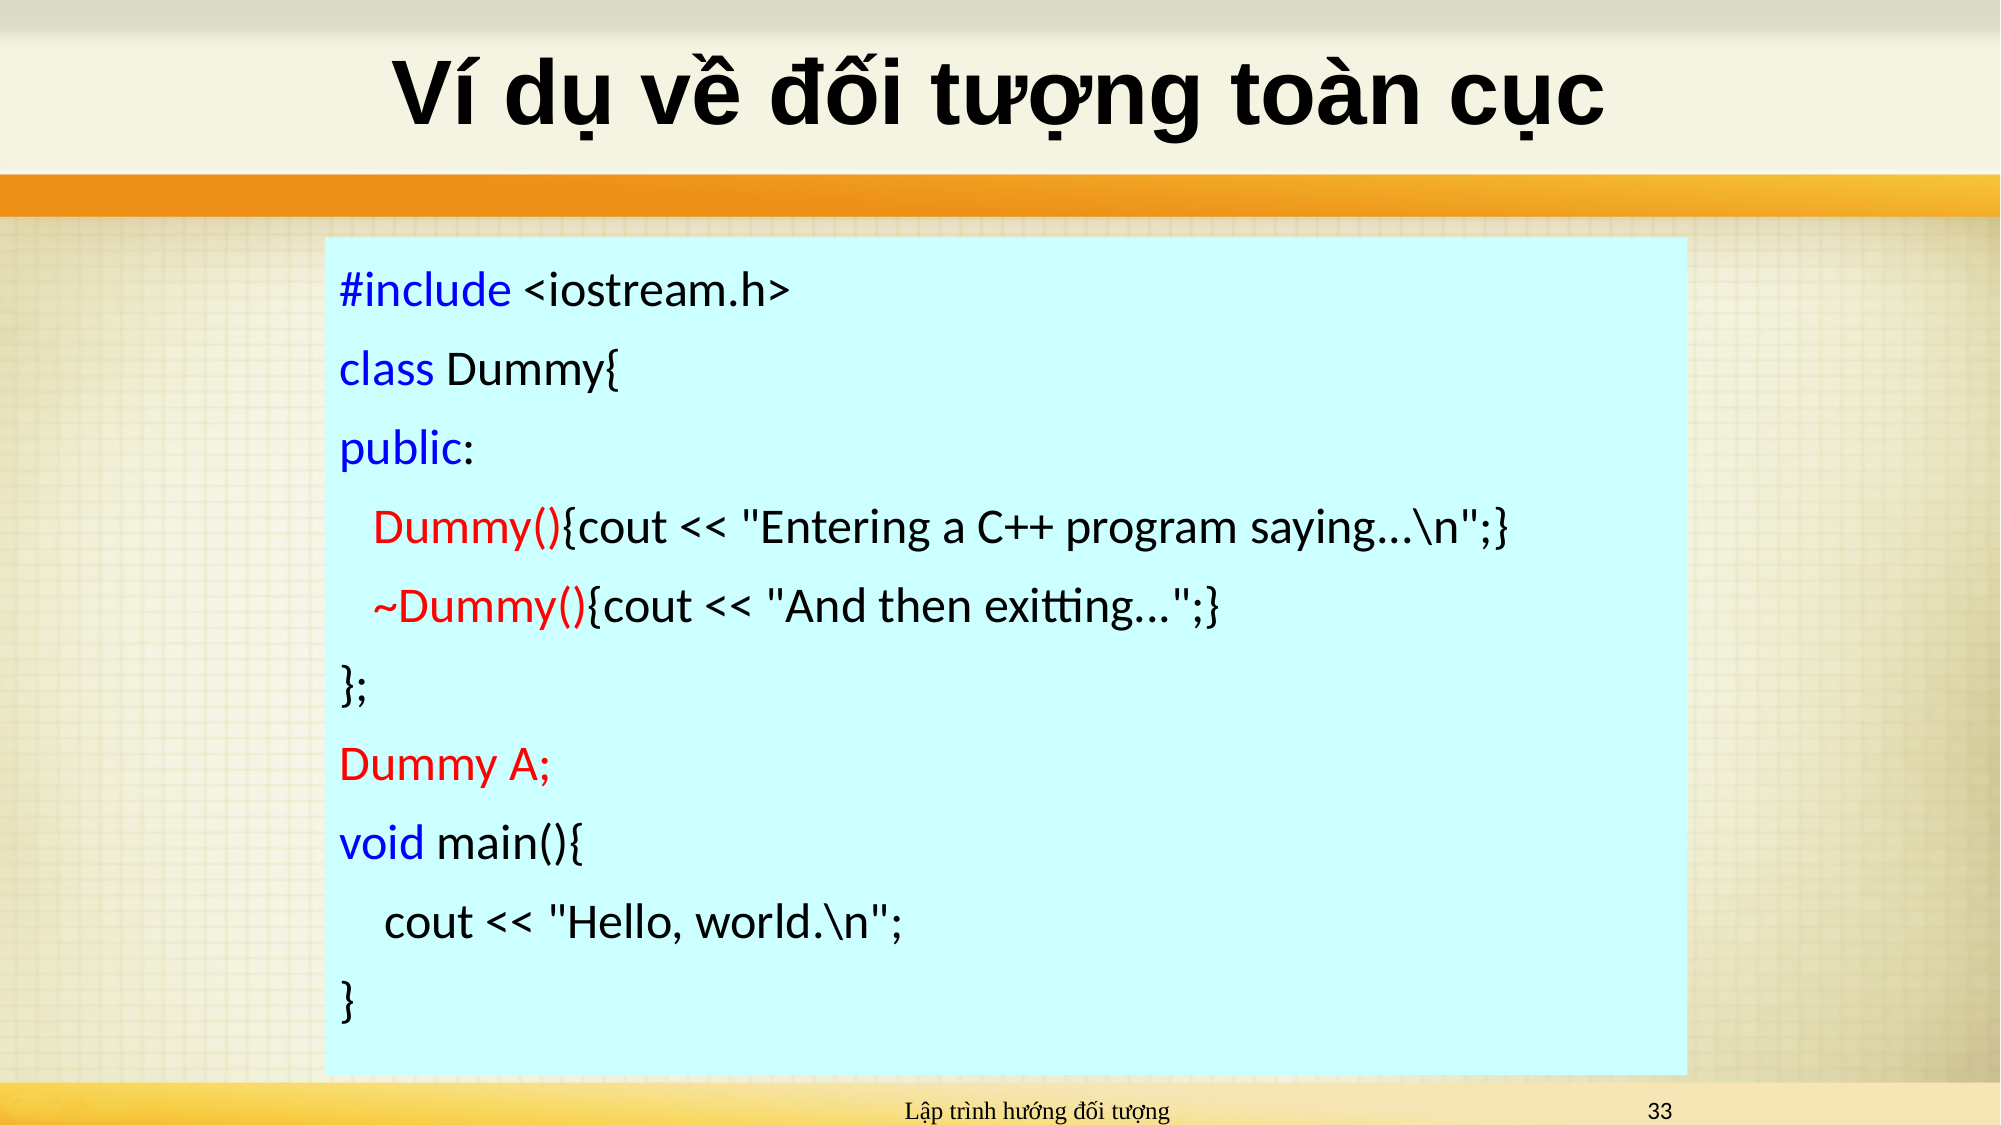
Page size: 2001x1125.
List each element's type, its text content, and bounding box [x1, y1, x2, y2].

slide_number 33 [1337, 1087, 1688, 1125]
text_box #include <iostream.h> class Dummy{ public: Dummy(){cout << "Entering a C++ program saying...\n";} ~Dummy(){cout << "And then exitting...";} }; Dummy A; void main(){ cout << "Hello, world.\n"; } [324, 237, 1688, 1075]
footer Lập trình hướng đối tượng [800, 1087, 1275, 1125]
title Ví dụ về đối tượng toàn cục [249, 0, 1750, 175]
picture [0, 0, 2001, 1125]
